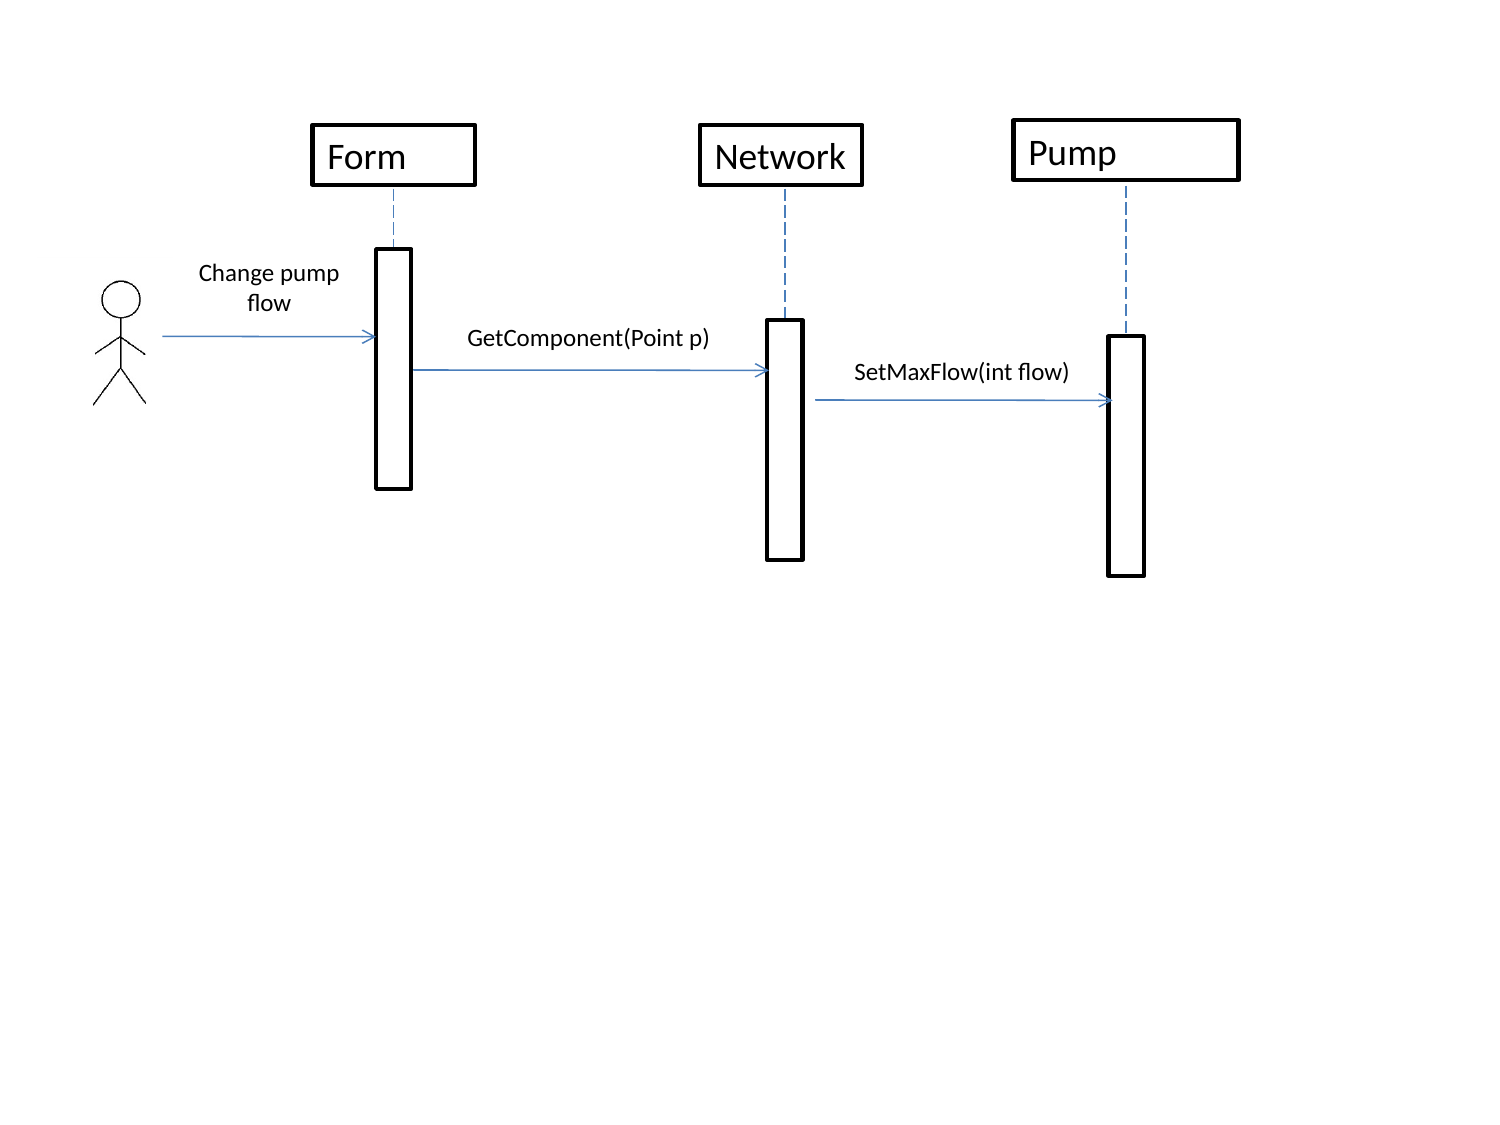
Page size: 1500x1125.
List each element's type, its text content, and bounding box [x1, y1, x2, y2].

text_box [374, 247, 413, 491]
text_box [1106, 334, 1146, 578]
picture [37, 257, 225, 440]
text_box Form [310, 123, 477, 187]
text_box SetMaxFlow(int flow) [838, 346, 1090, 394]
text_box Pump [1011, 118, 1241, 182]
text_box [765, 318, 805, 562]
text_box Change pump flow [171, 247, 368, 326]
text_box Network [698, 123, 864, 187]
text_box GetComponent(Point p) [450, 312, 732, 360]
